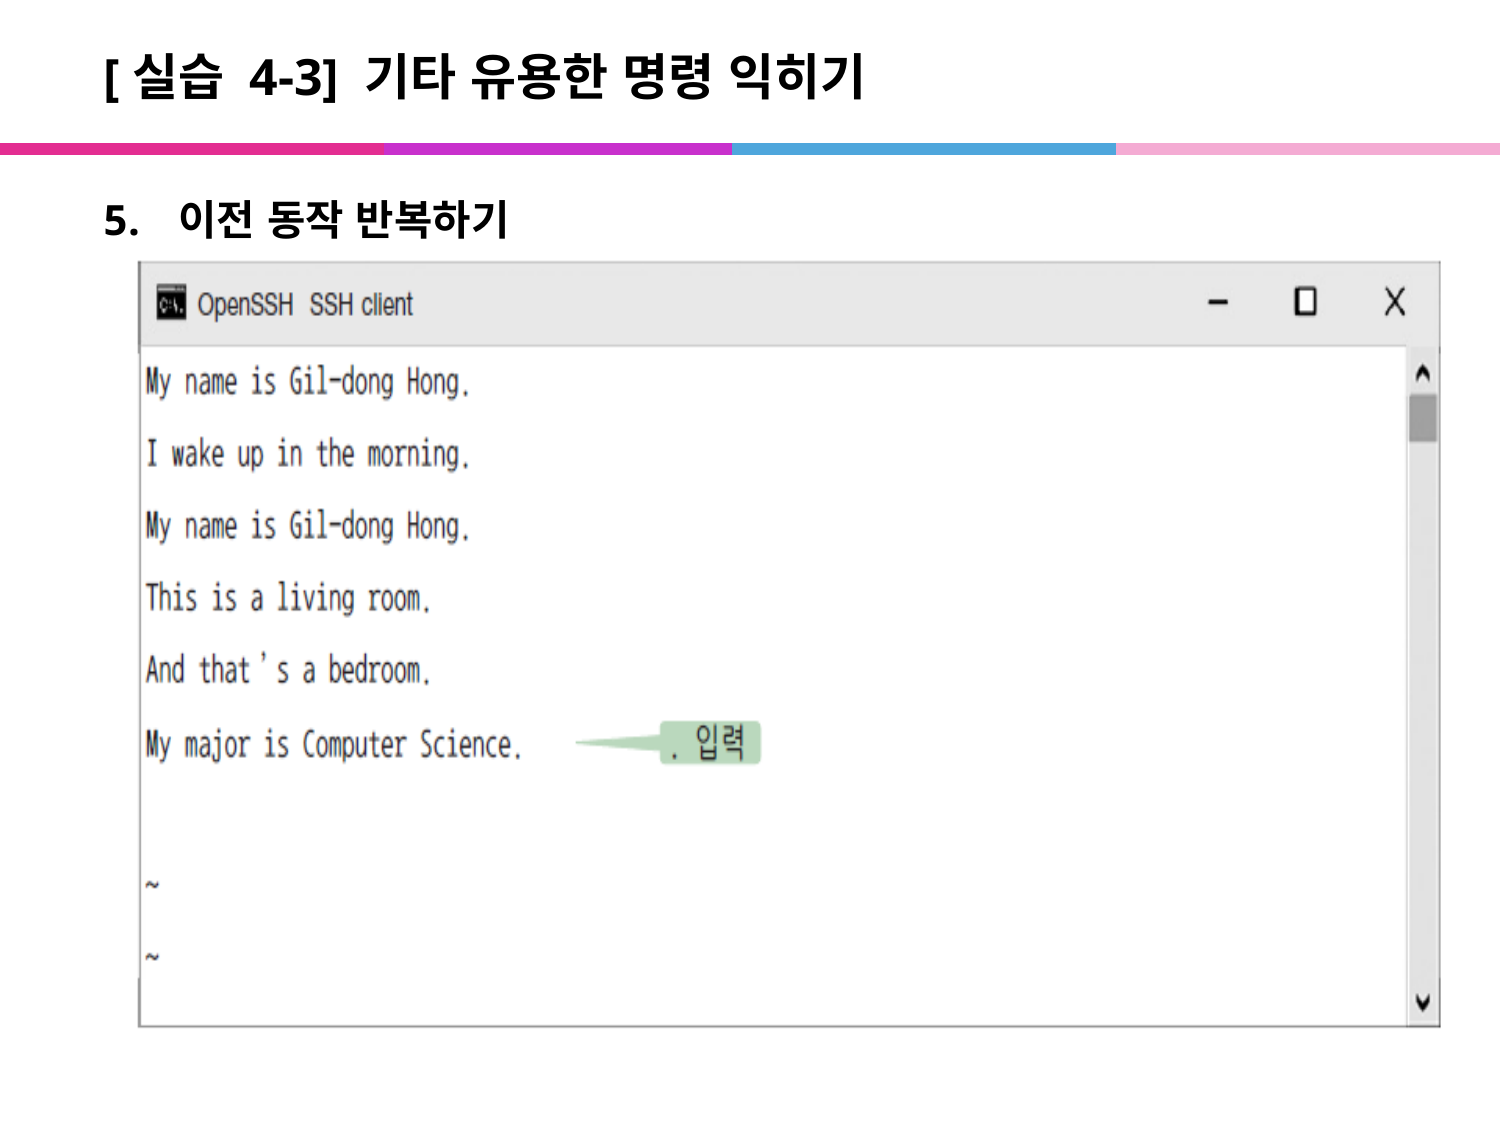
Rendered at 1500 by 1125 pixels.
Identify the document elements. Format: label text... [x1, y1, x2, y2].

title [실습 4-3] 기타 유용한 명령 익히기 [88, 30, 1330, 121]
list 이전 동작 반복하기 [88, 196, 1436, 1083]
picture [135, 255, 1444, 1036]
